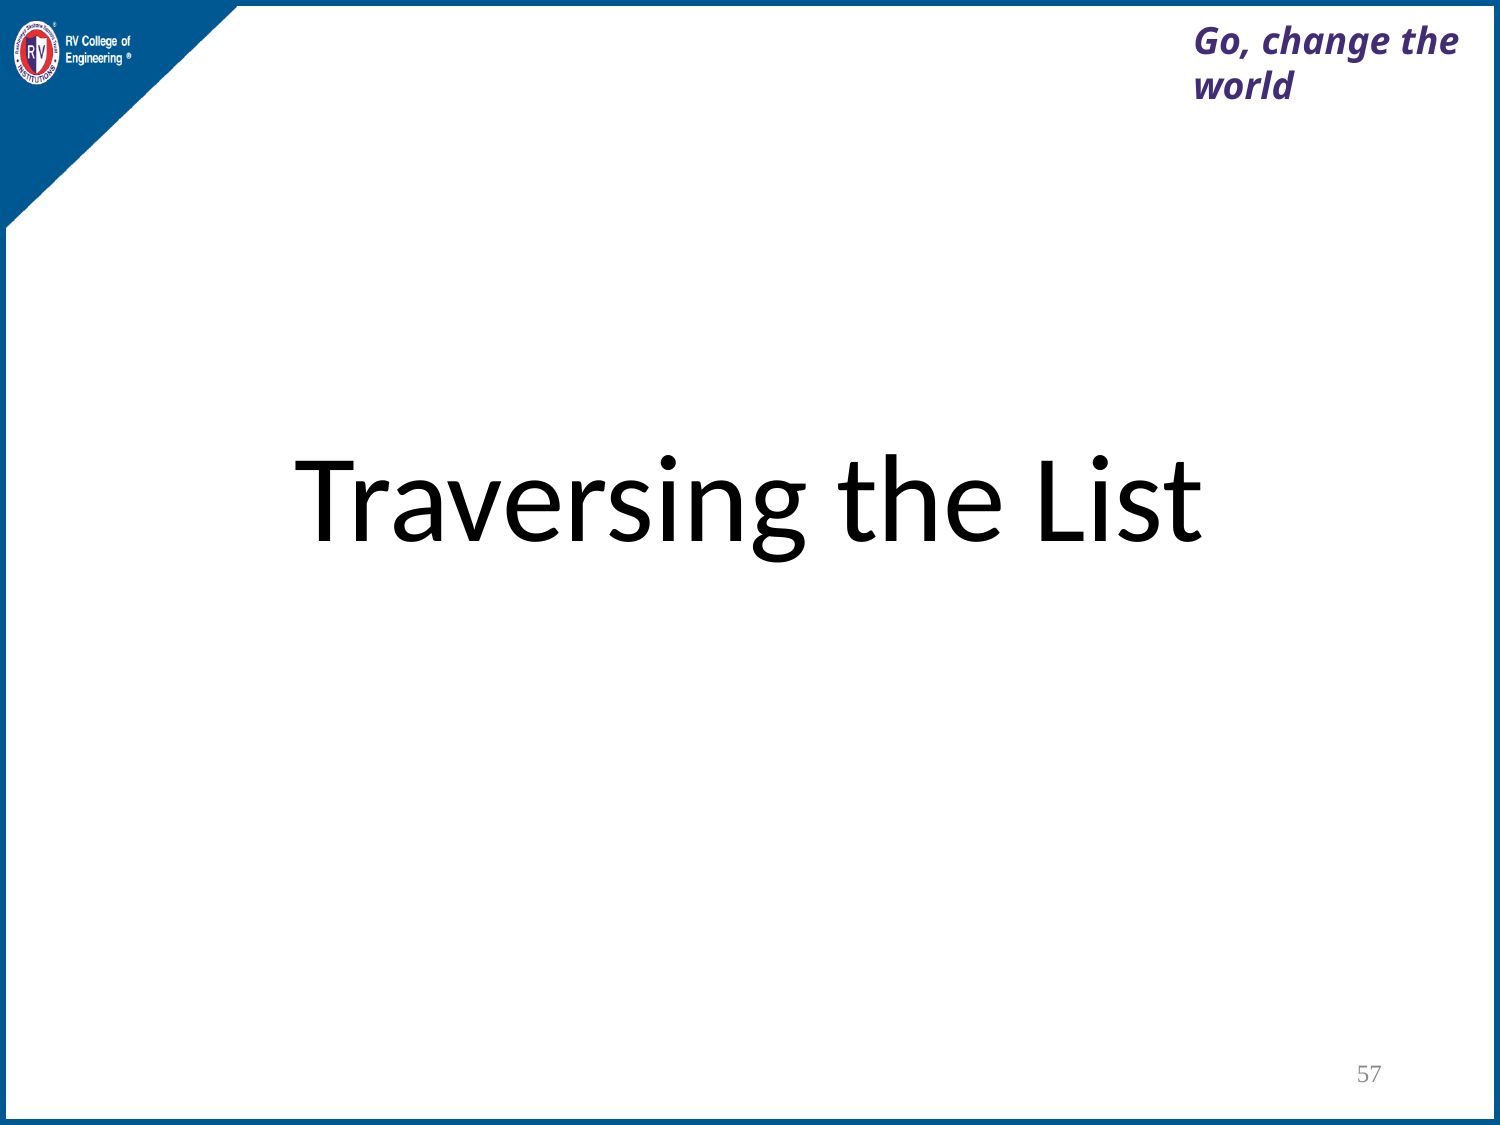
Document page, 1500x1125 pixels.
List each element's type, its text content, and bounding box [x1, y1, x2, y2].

slide_number ‹#› [1059, 1042, 1397, 1103]
title Traversing the List [187, 184, 1313, 576]
picture [1, 6, 237, 232]
